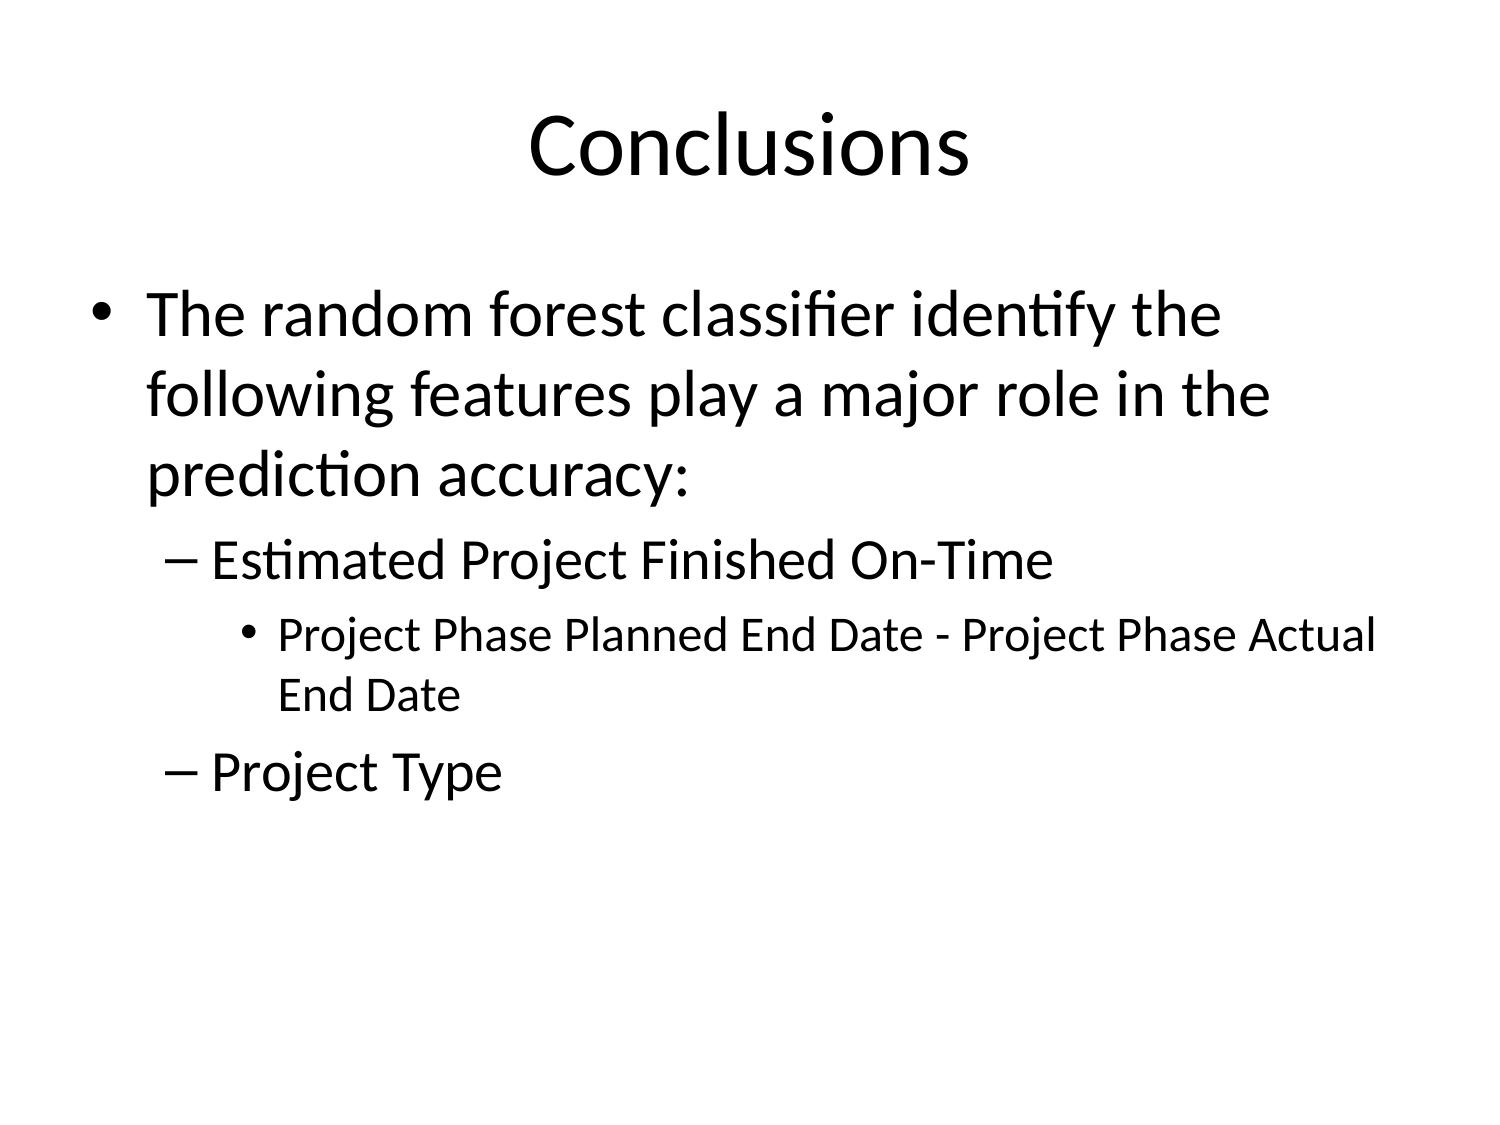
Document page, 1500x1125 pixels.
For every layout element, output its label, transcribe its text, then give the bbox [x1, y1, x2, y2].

title Conclusions [75, 45, 1425, 233]
list The random forest classifier identify the following features play a major role in the prediction accuracy: Estimated Project Finished On-Time Project Phase Planned End Date - Project Phase Actual End Date Project Type [75, 262, 1425, 1005]
